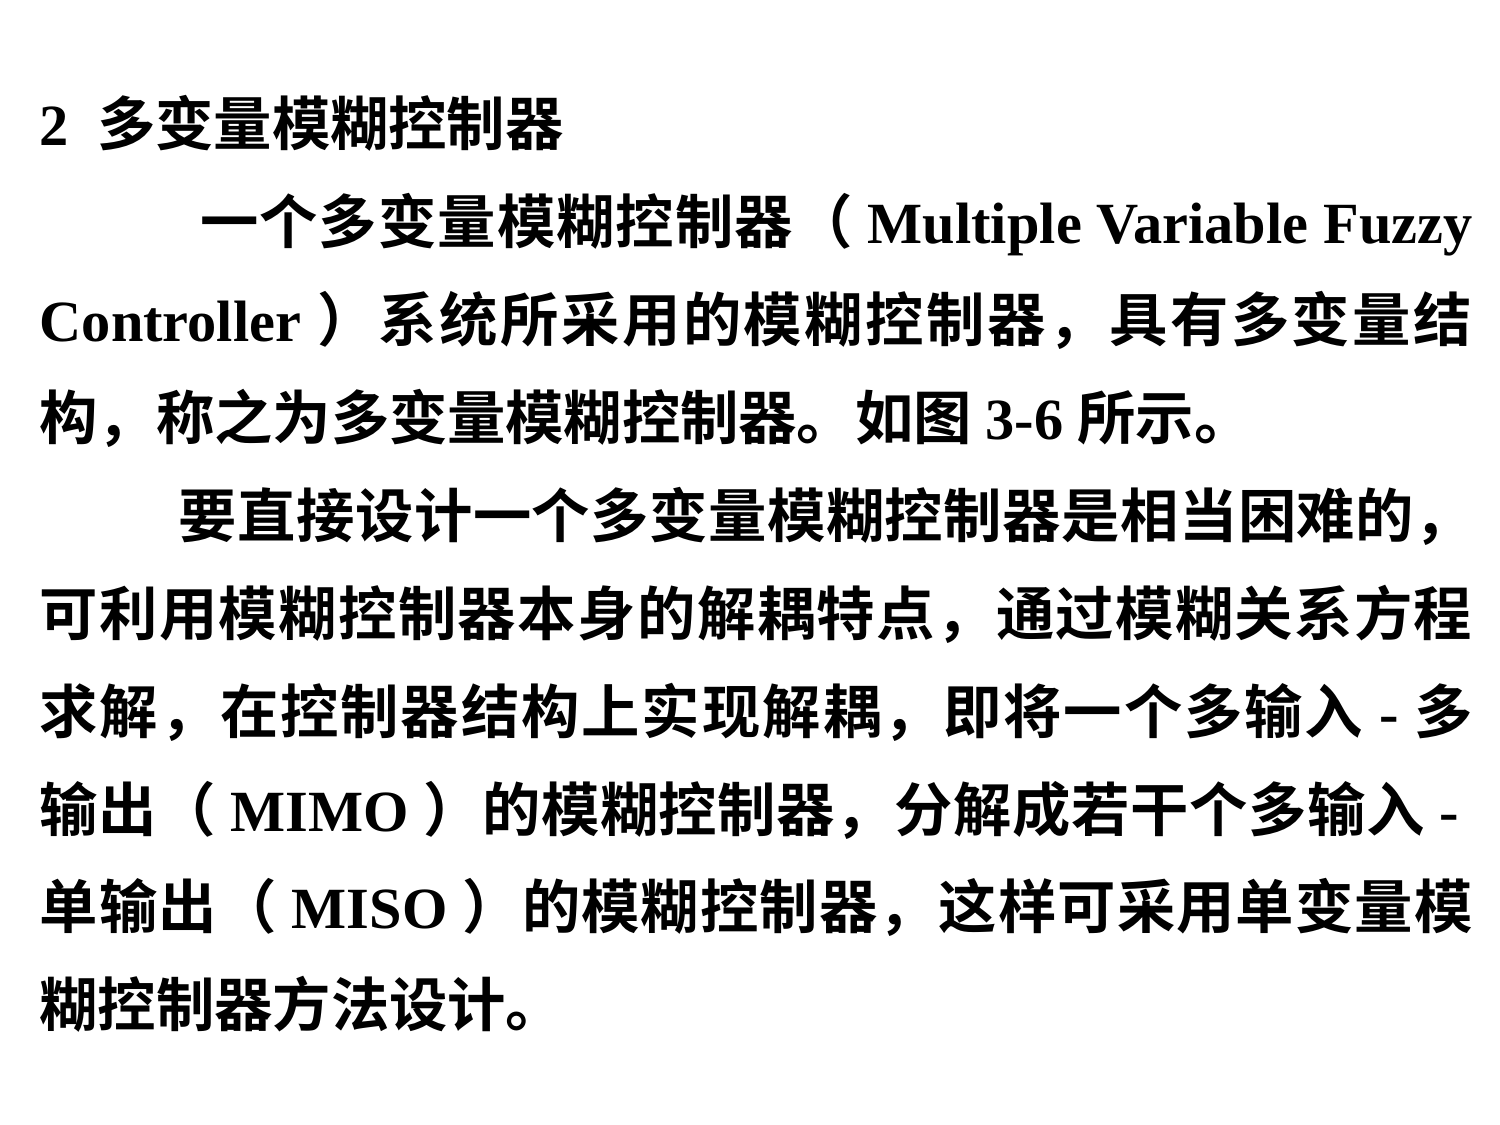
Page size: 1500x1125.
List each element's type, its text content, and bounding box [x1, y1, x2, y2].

text_box 2 多变量模糊控制器 一个多变量模糊控制器（Multiple Variable Fuzzy Controller）系统所采用的模糊控制器，具有多变量结构，称之为多变量模糊控制器。如图3-6所示。 要直接设计一个多变量模糊控制器是相当困难的，可利用模糊控制器本身的解耦特点，通过模糊关系方程求解，在控制器结构上实现解耦，即将一个多输入-多输出（MIMO）的模糊控制器，分解成若干个多输入-单输出（MISO）的模糊控制器，这样可采用单变量模糊控制器方法设计。 [24, 51, 1488, 1046]
